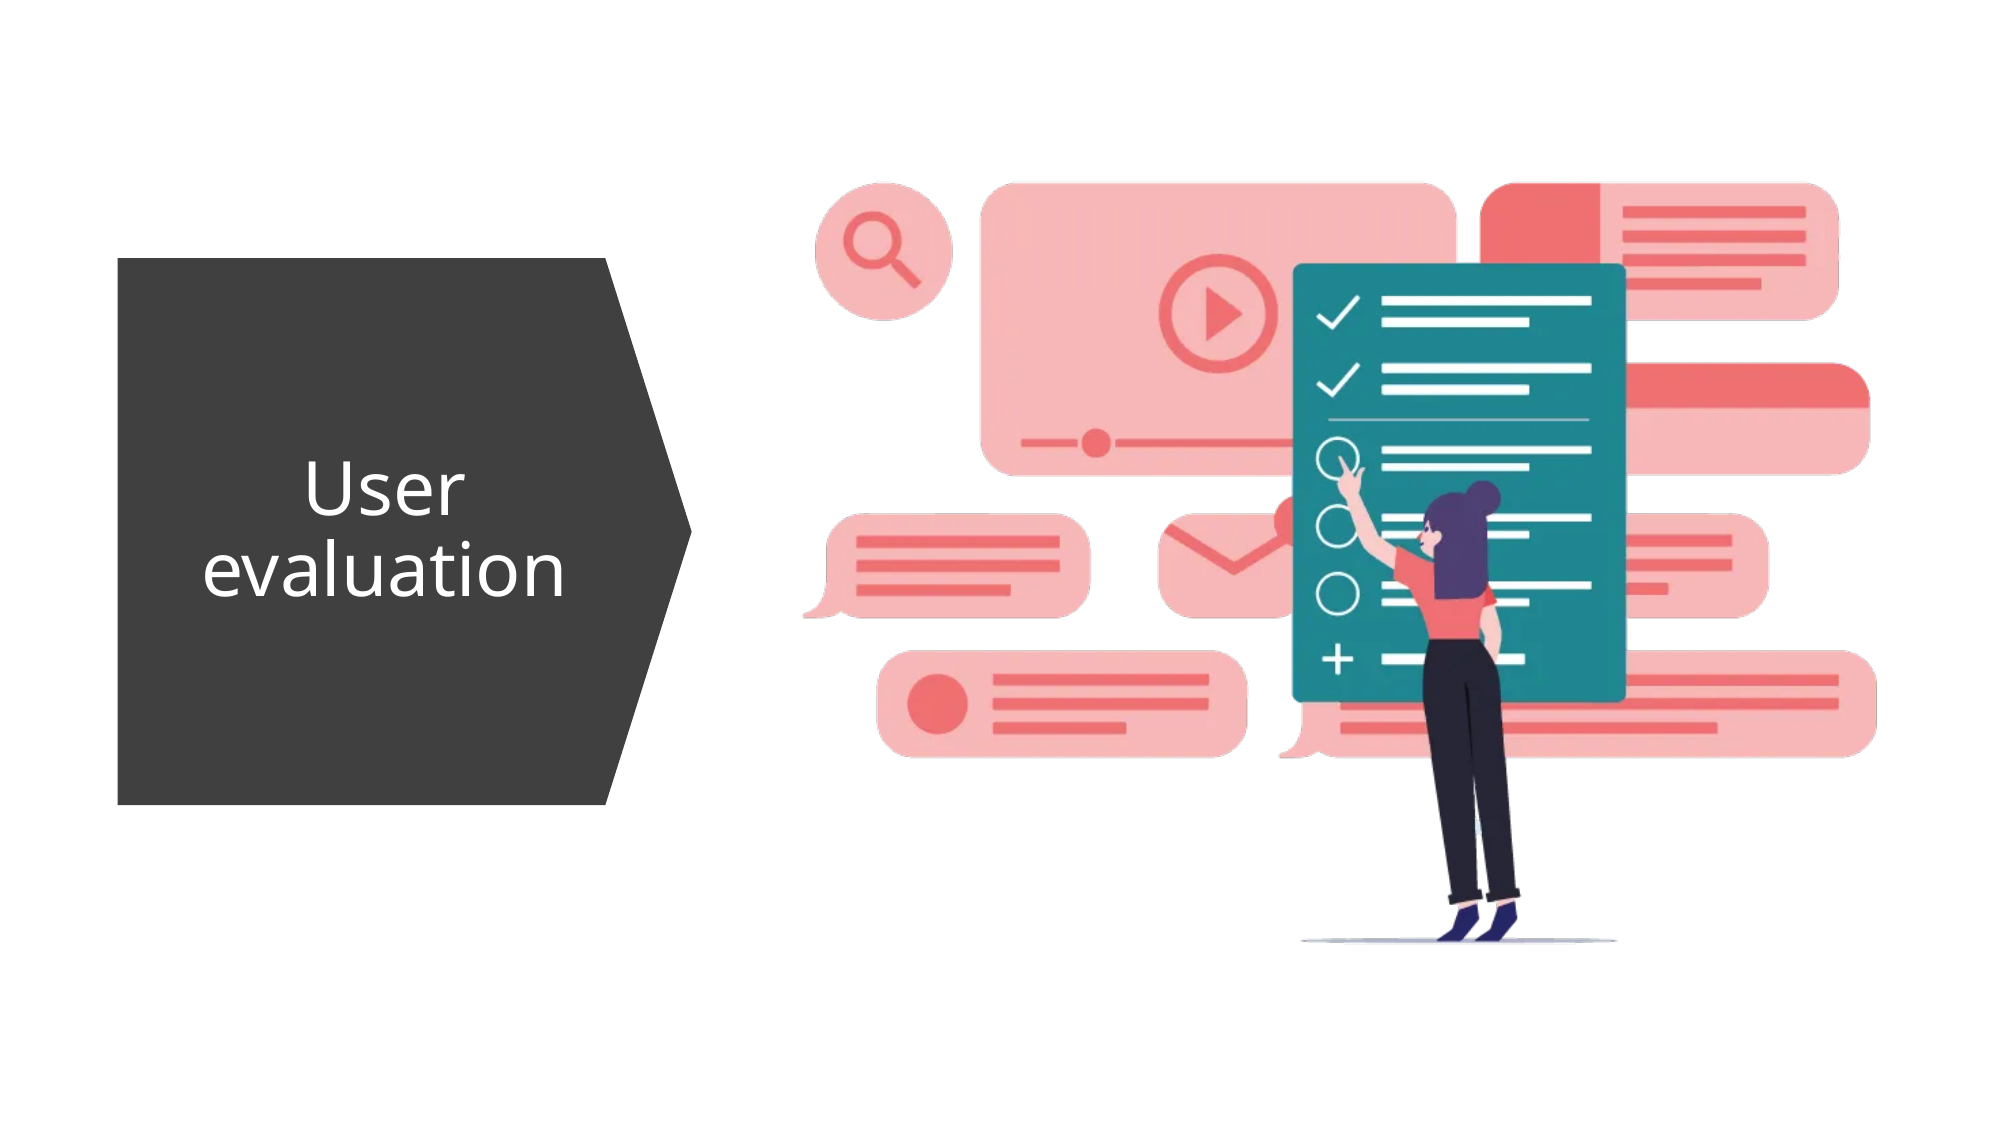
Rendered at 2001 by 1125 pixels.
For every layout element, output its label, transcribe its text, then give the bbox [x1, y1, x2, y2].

title User evaluation [168, 322, 601, 741]
picture [783, 163, 1896, 962]
text_box [116, 257, 693, 807]
